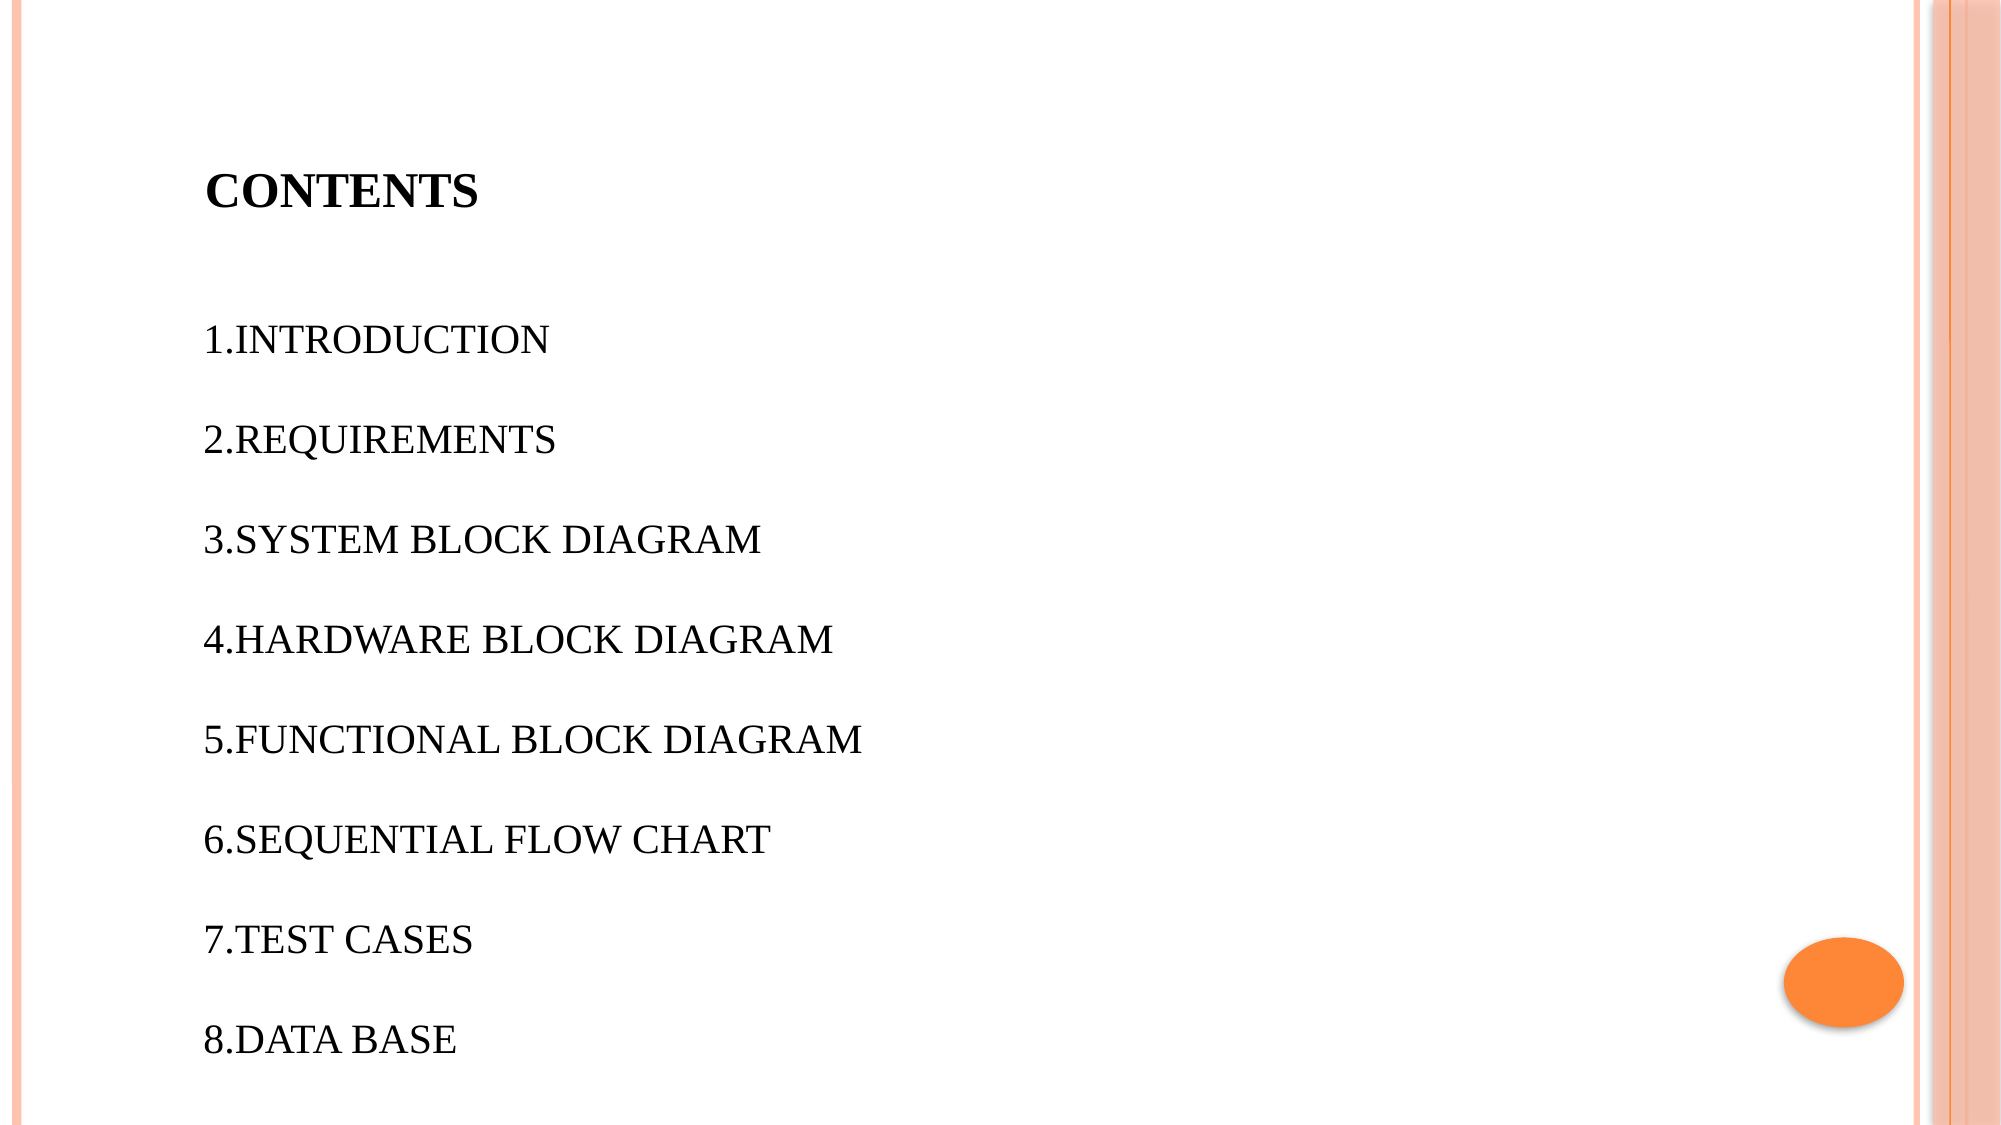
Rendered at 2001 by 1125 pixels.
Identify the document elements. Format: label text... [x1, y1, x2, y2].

text_box 1.INTRODUCTION 2.REQUIREMENTS 3.SYSTEM BLOCK DIAGRAM 4.HARDWARE BLOCK DIAGRAM 5.FUNCTIONAL BLOCK DIAGRAM 6.SEQUENTIAL FLOW CHART 7.TEST CASES 8.DATA BASE [188, 254, 1112, 1070]
text_box CONTENTS [122, 149, 562, 225]
